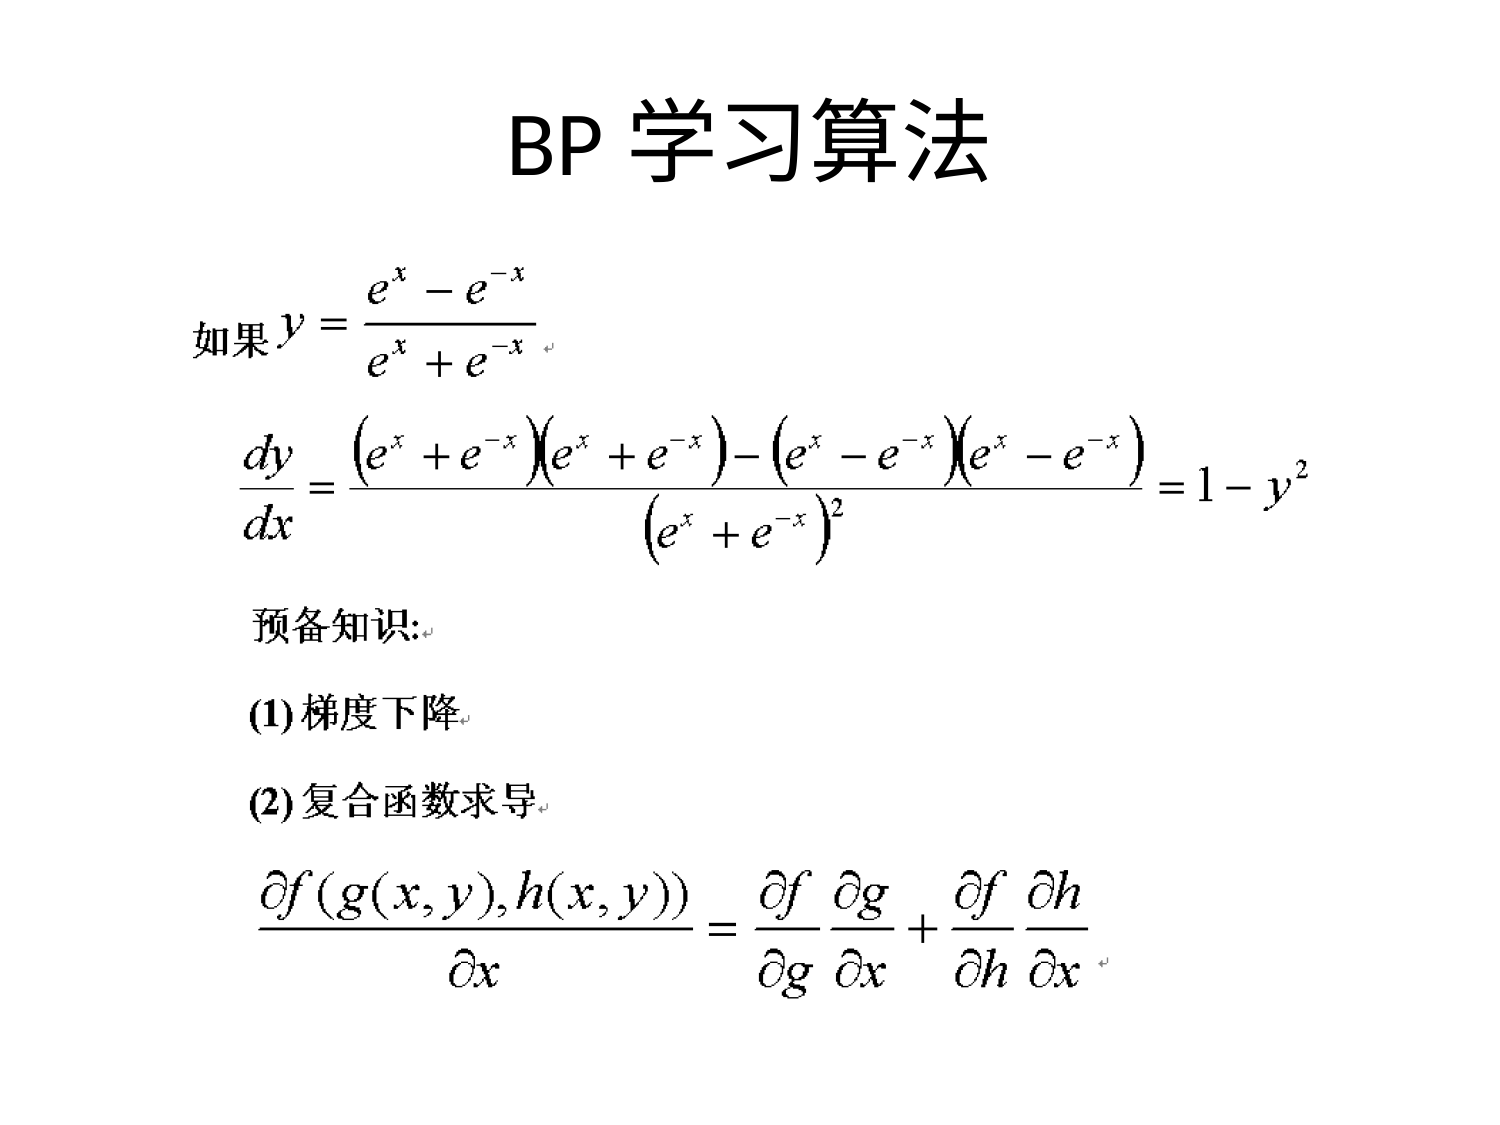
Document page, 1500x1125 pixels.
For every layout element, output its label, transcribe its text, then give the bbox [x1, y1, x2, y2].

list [191, 262, 1309, 1006]
title BP学习算法 [75, 45, 1425, 233]
